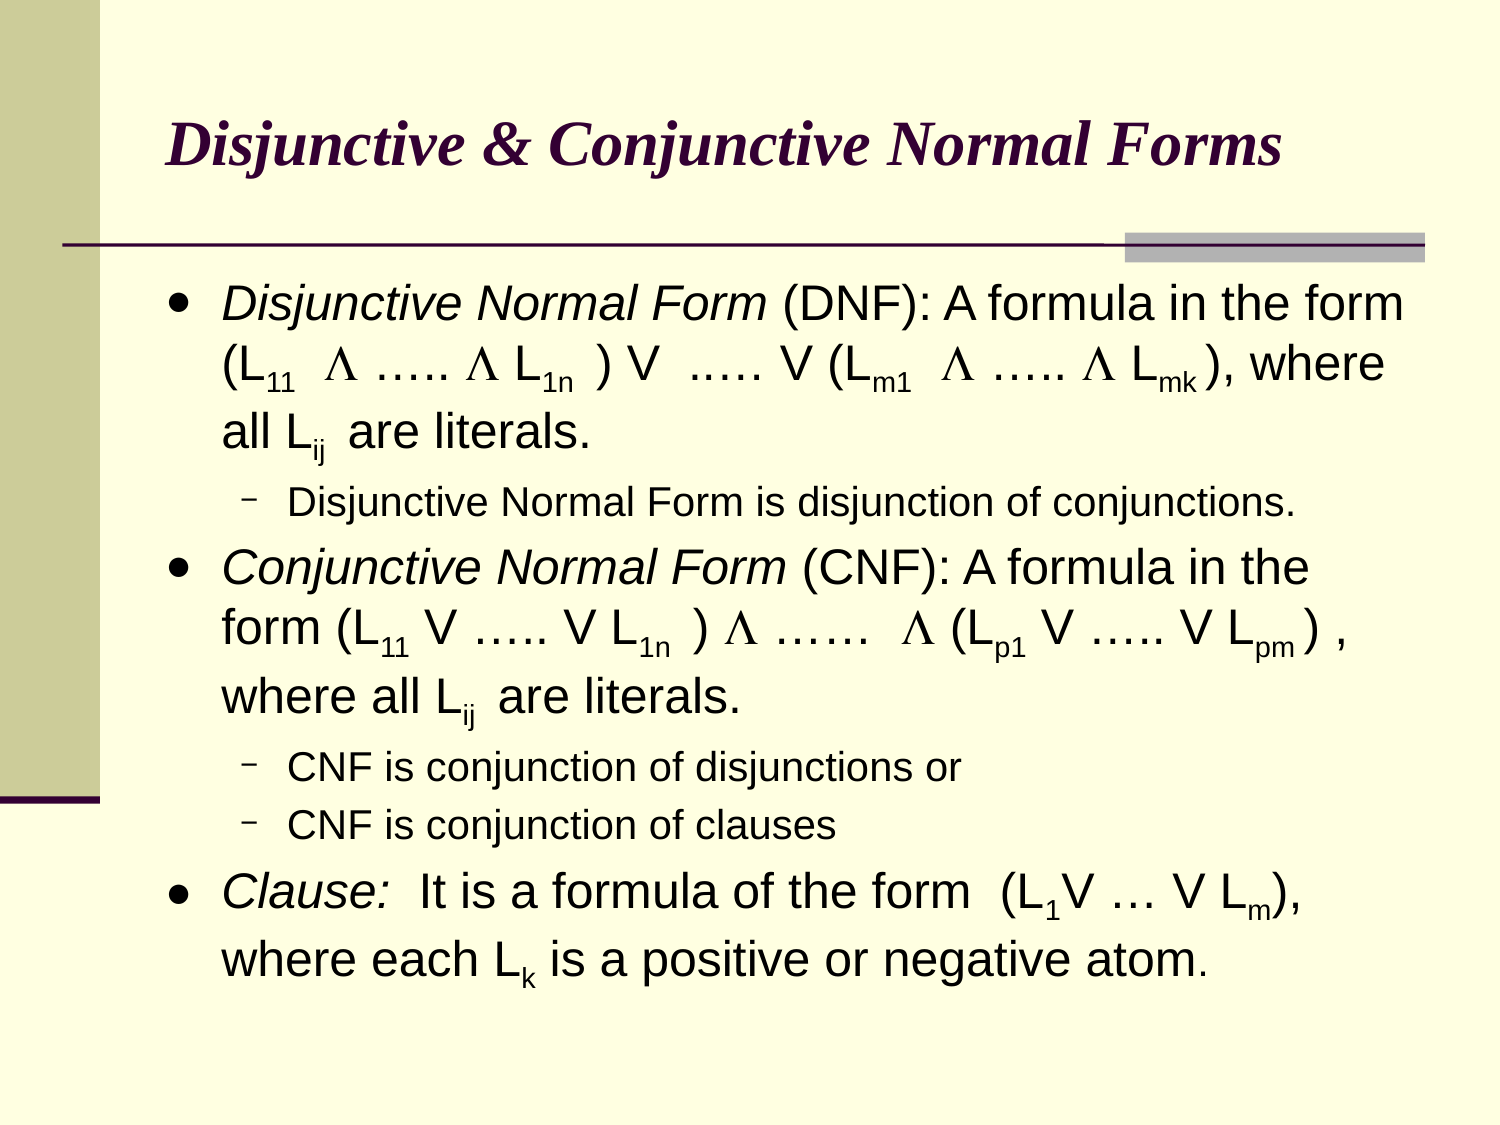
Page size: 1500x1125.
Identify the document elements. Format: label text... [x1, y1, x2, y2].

list Disjunctive Normal Form (DNF): A formula in the form (L11  …..  L1n ) V ..… V (Lm1  …..  Lmk ), where all Lij are literals. Disjunctive Normal Form is disjunction of conjunctions. Conjunctive Normal Form (CNF): A formula in the form (L11 V ….. V L1n )  ……  (Lp1 V ….. V Lpm ) , where all Lij are literals. CNF is conjunction of disjunctions or CNF is conjunction of clauses Clause: It is a formula of the form (L1V … V Lm), where each Lk is a positive or negative atom. [150, 262, 1425, 1006]
title Disjunctive & Conjunctive Normal Forms [150, 45, 1425, 234]
